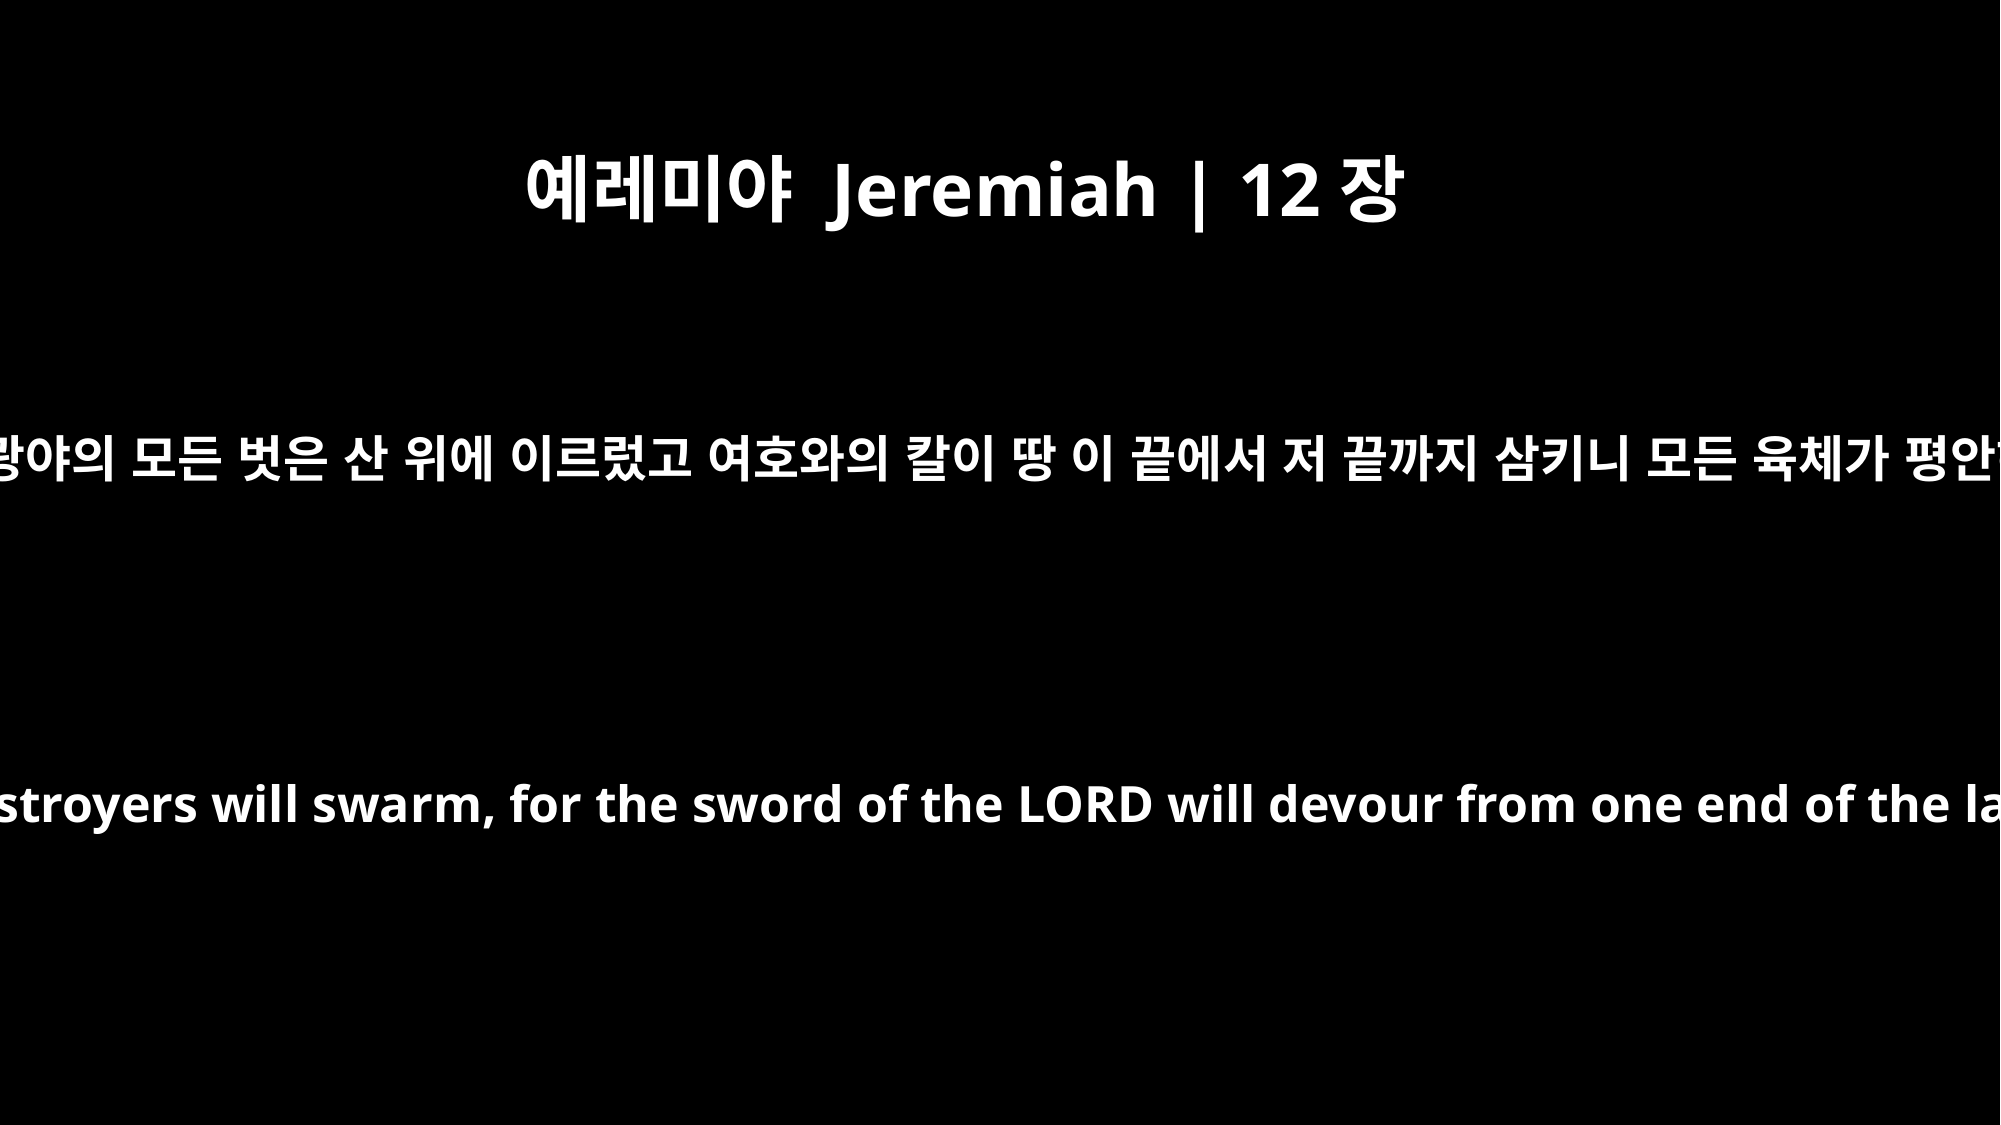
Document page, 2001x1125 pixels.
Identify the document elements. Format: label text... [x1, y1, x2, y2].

text_box 예레미야 Jeremiah | 12장 [510, 136, 1422, 239]
text_box 12 파괴하는 자들이 광야의 모든 벗은 산 위에 이르렀고 여호와의 칼이 땅 이 끝에서 저 끝까지 삼키니 모든 육체가 평안하지 못하도다 [0, 359, 2000, 495]
text_box Over all the barren heights in the desert destroyers will swarm, for the sword of the LORD will devour from one end of the land to the other; no one will be safe. [0, 764, 2000, 840]
